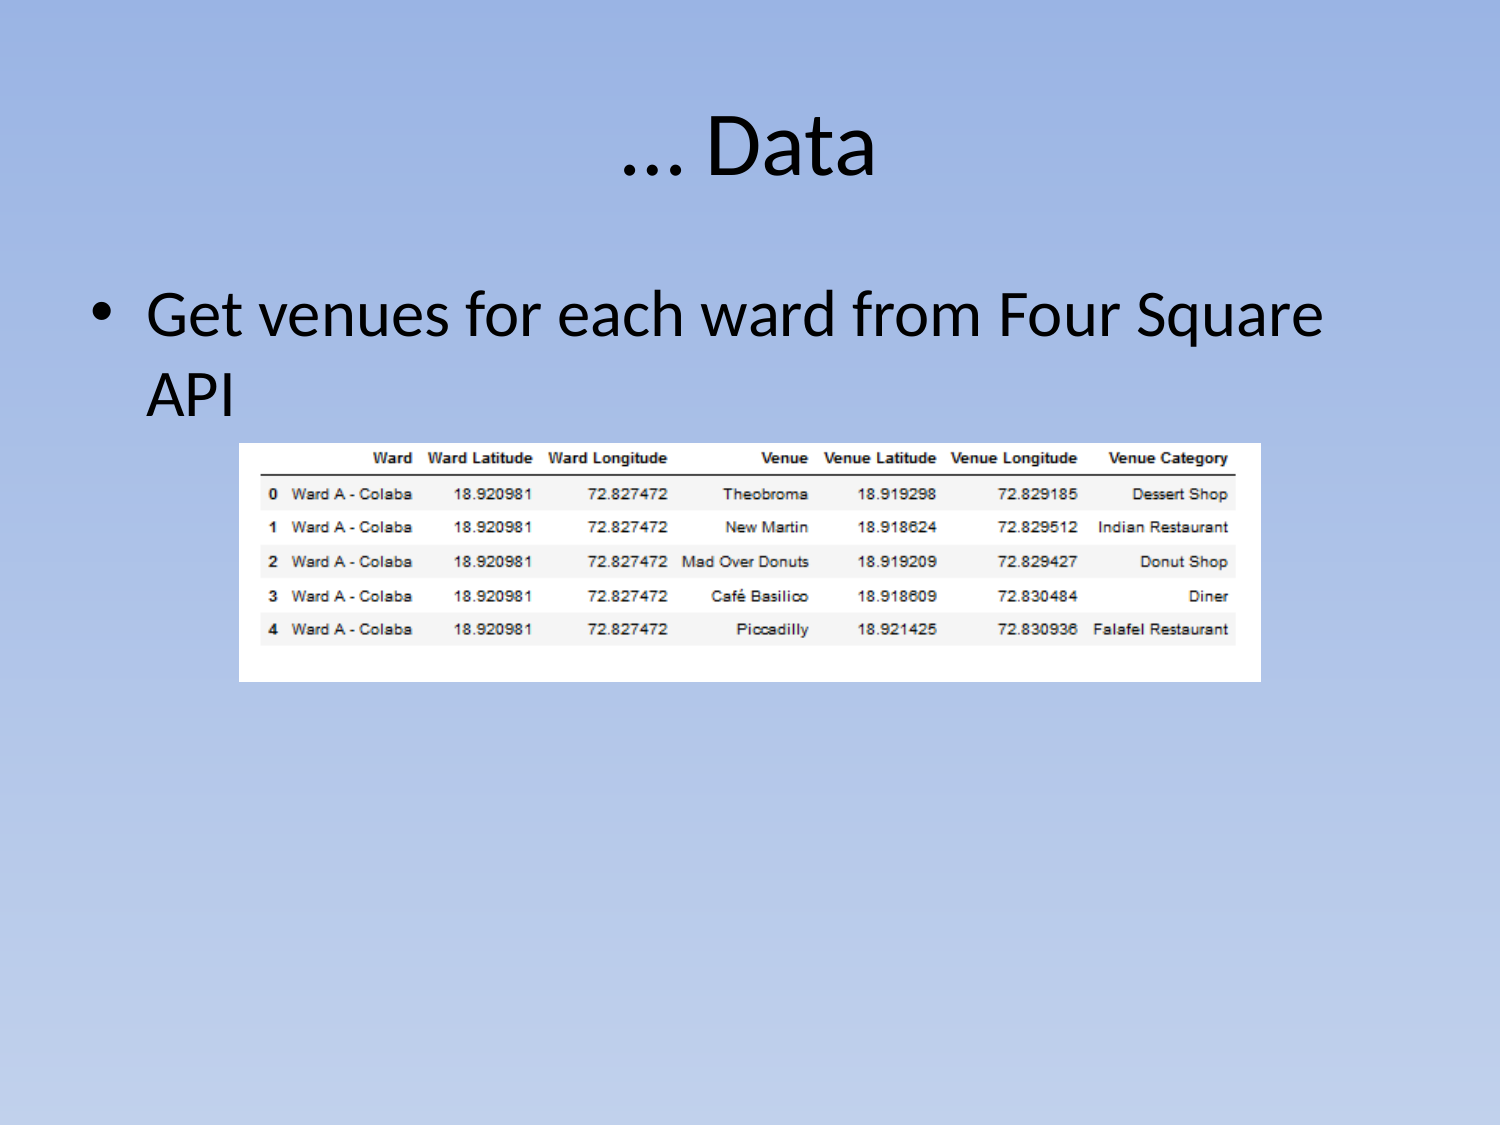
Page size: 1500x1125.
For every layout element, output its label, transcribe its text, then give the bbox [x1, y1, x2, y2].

list Get venues for each ward from Four Square API [75, 262, 1425, 1005]
picture [239, 443, 1261, 682]
title … Data [75, 45, 1425, 233]
